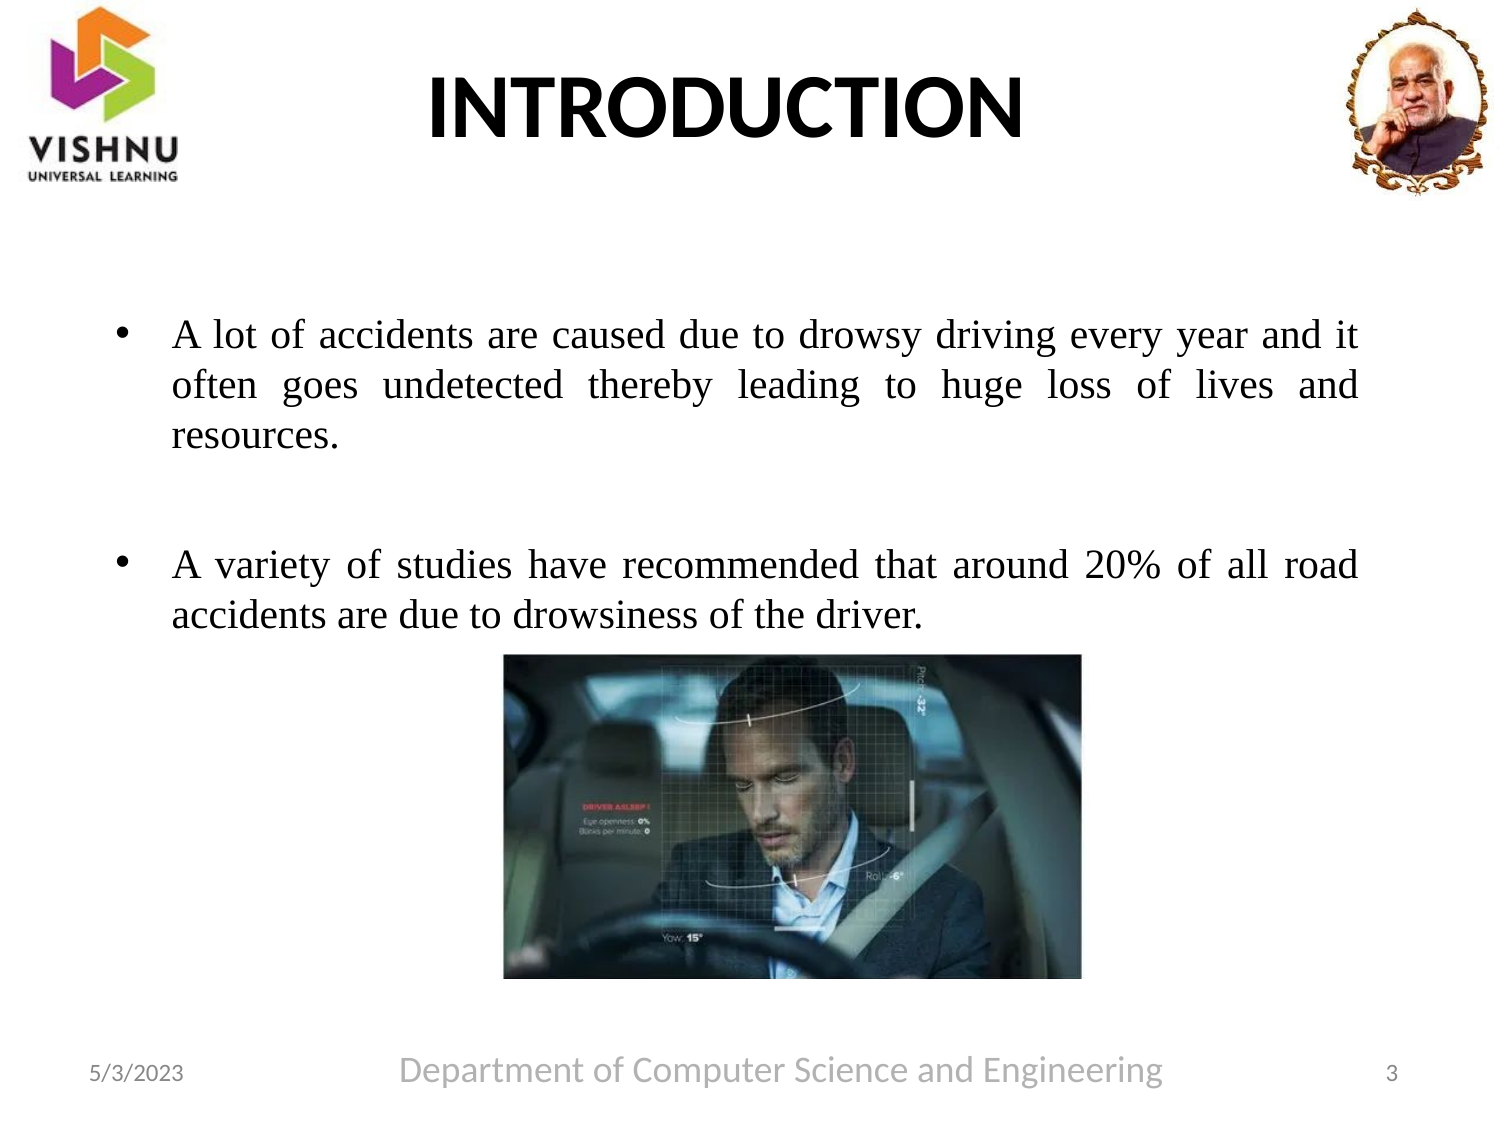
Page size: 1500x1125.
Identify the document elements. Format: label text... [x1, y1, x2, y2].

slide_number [86, 1060, 212, 1125]
title INTRODUCTION [424, 43, 1076, 234]
footer Department of Computer Science and Engineering [369, 1044, 1194, 1125]
picture [18, 0, 178, 182]
list A lot of accidents are caused due to drowsy driving every year and it often goes undetected thereby leading to huge loss of lives and resources. A variety of studies have recommended that around 20% of all road accidents are due to drowsiness of the driver. [40, 306, 1360, 711]
slide_number 3 [1379, 1060, 1418, 1125]
picture [1337, 0, 1500, 202]
picture [500, 654, 1090, 979]
